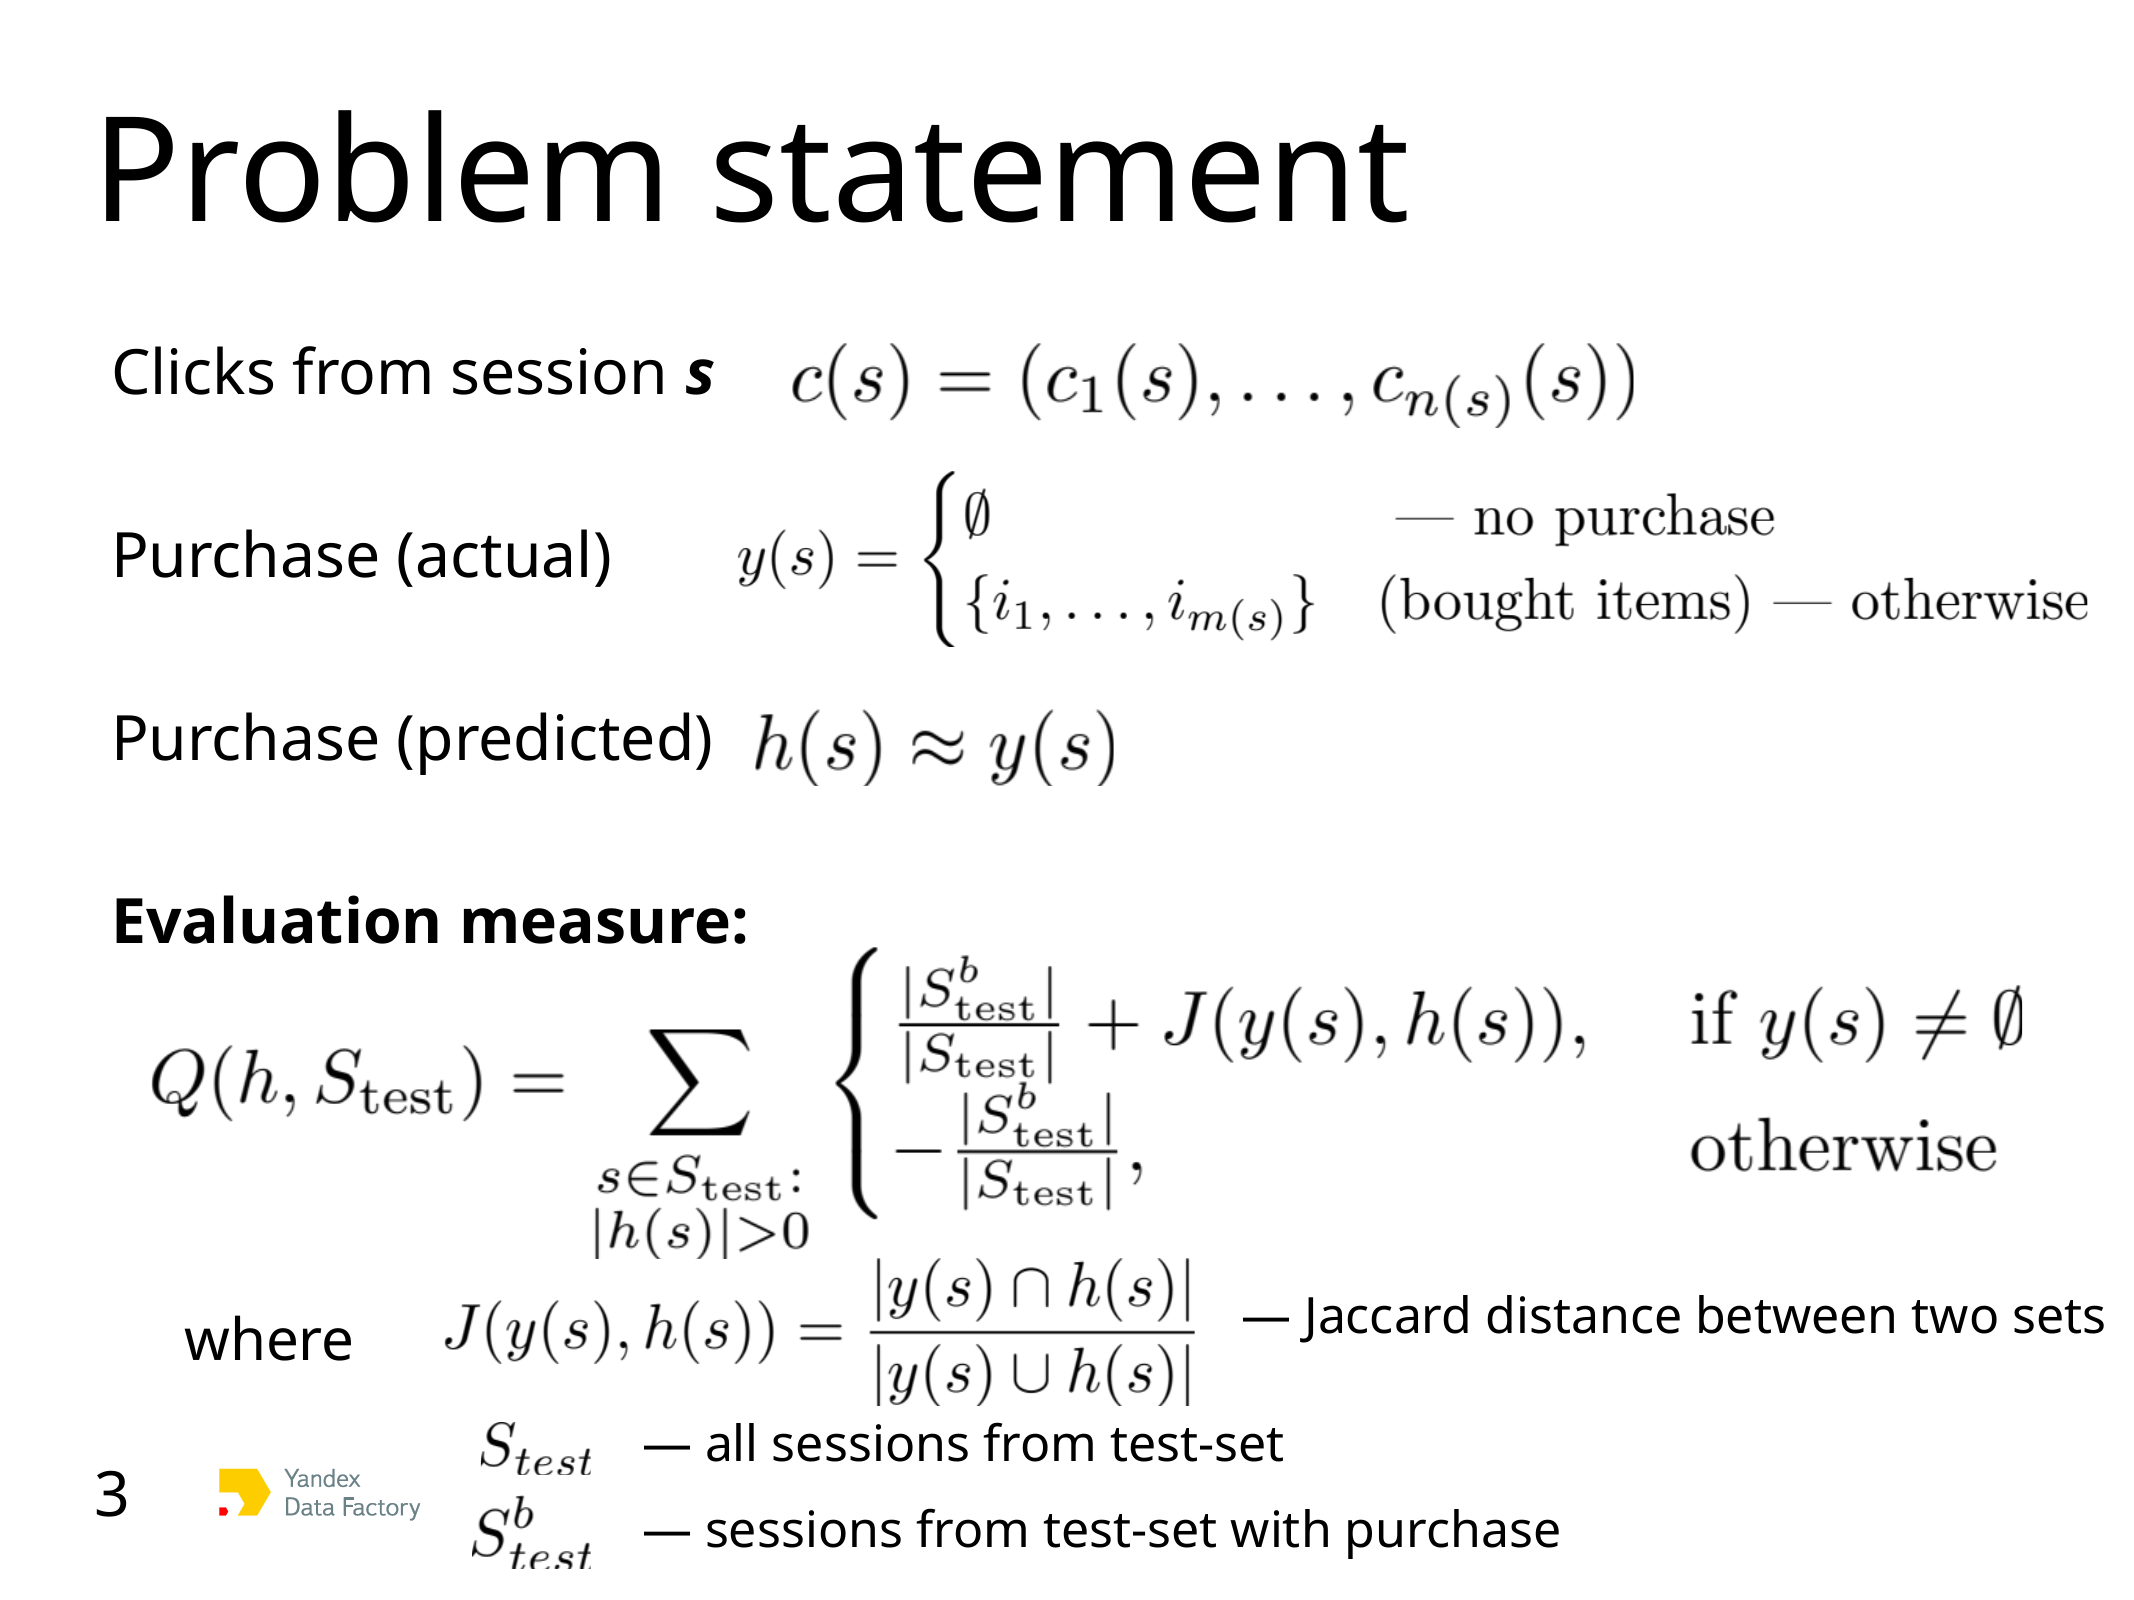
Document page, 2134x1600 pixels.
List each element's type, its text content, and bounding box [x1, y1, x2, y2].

text_box — all sessions from test-set [626, 1403, 1415, 1489]
text_box — Jaccard distance between two sets [1225, 1275, 2129, 1387]
slide_number 3 [79, 1464, 216, 1529]
text_box where [169, 1293, 390, 1405]
picture [737, 470, 2088, 647]
text_box Purchase (predicted) [95, 689, 720, 801]
text_box Purchase (actual) [95, 506, 647, 618]
text_box Evaluation measure: [95, 872, 756, 984]
picture [151, 946, 2023, 1406]
picture [472, 1495, 591, 1569]
text_box — sessions from test-set with purchase [626, 1489, 1580, 1600]
picture [480, 1422, 591, 1475]
title Problem statement [77, 80, 2055, 249]
text_box Clicks from session s [95, 323, 720, 435]
picture [791, 342, 1634, 428]
picture [755, 708, 1114, 786]
